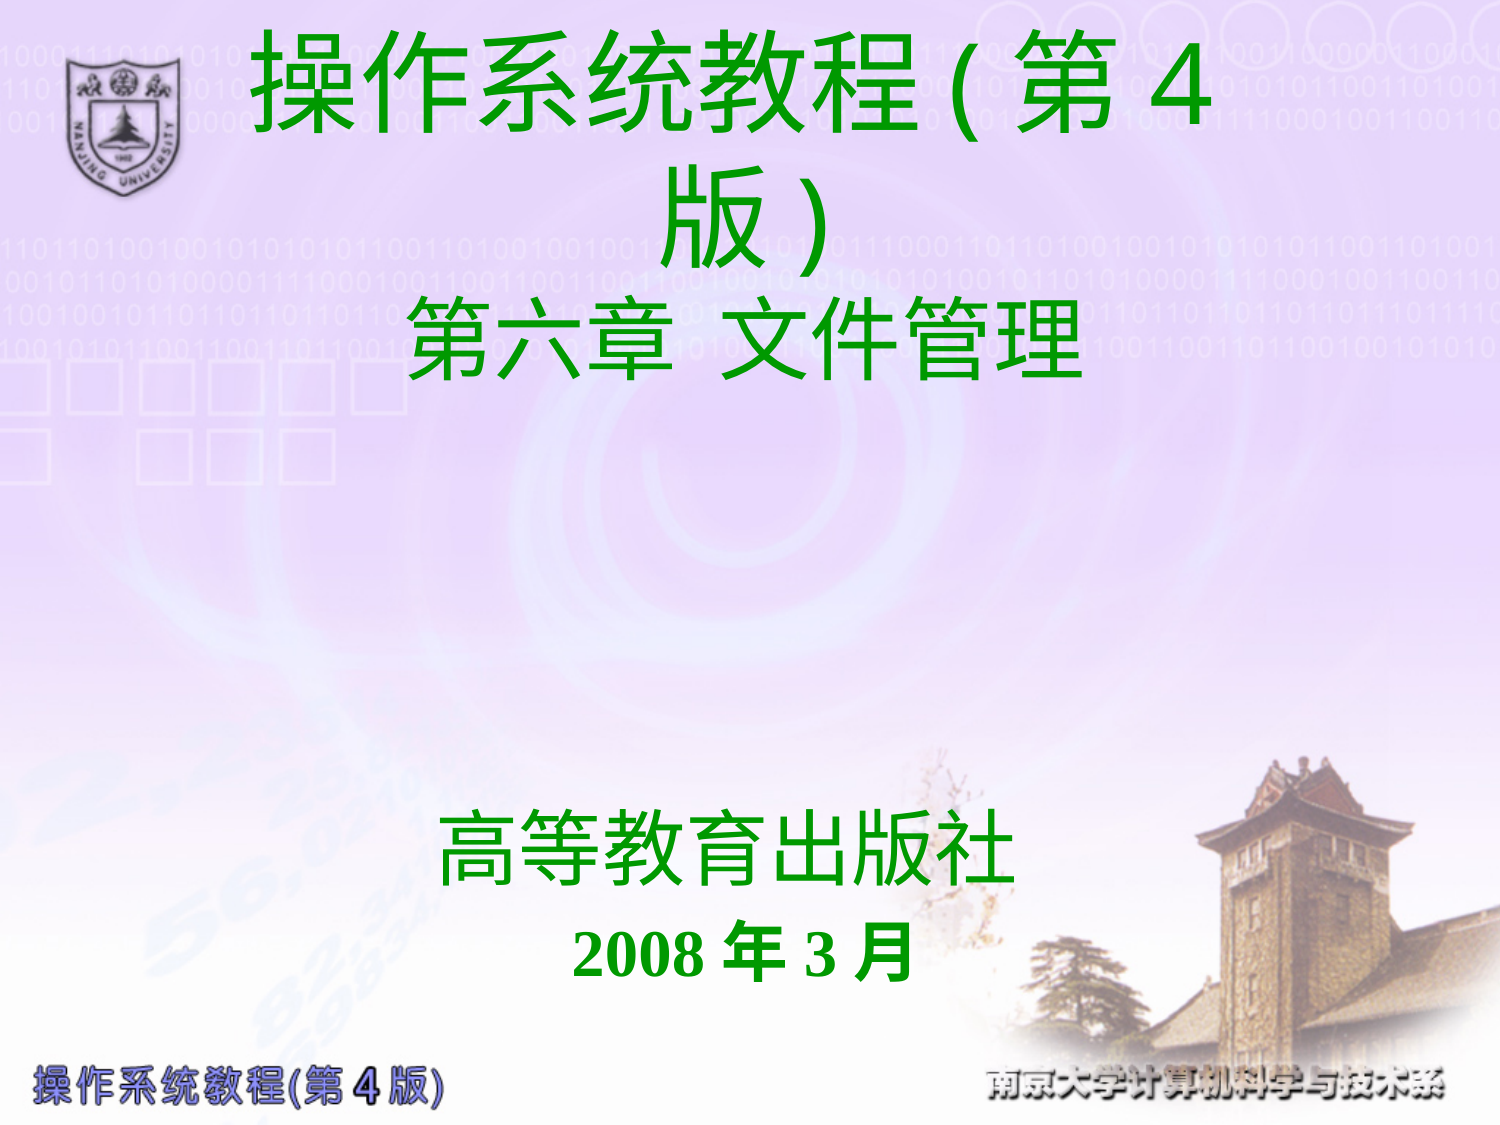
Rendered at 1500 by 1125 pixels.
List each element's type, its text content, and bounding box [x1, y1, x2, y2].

text_box 高等教育出版社 2008年3月 [218, 692, 1273, 868]
picture [0, 0, 1500, 1125]
text_box 操作系统教程(第4版) 第六章 文件管理 [149, 37, 1338, 367]
